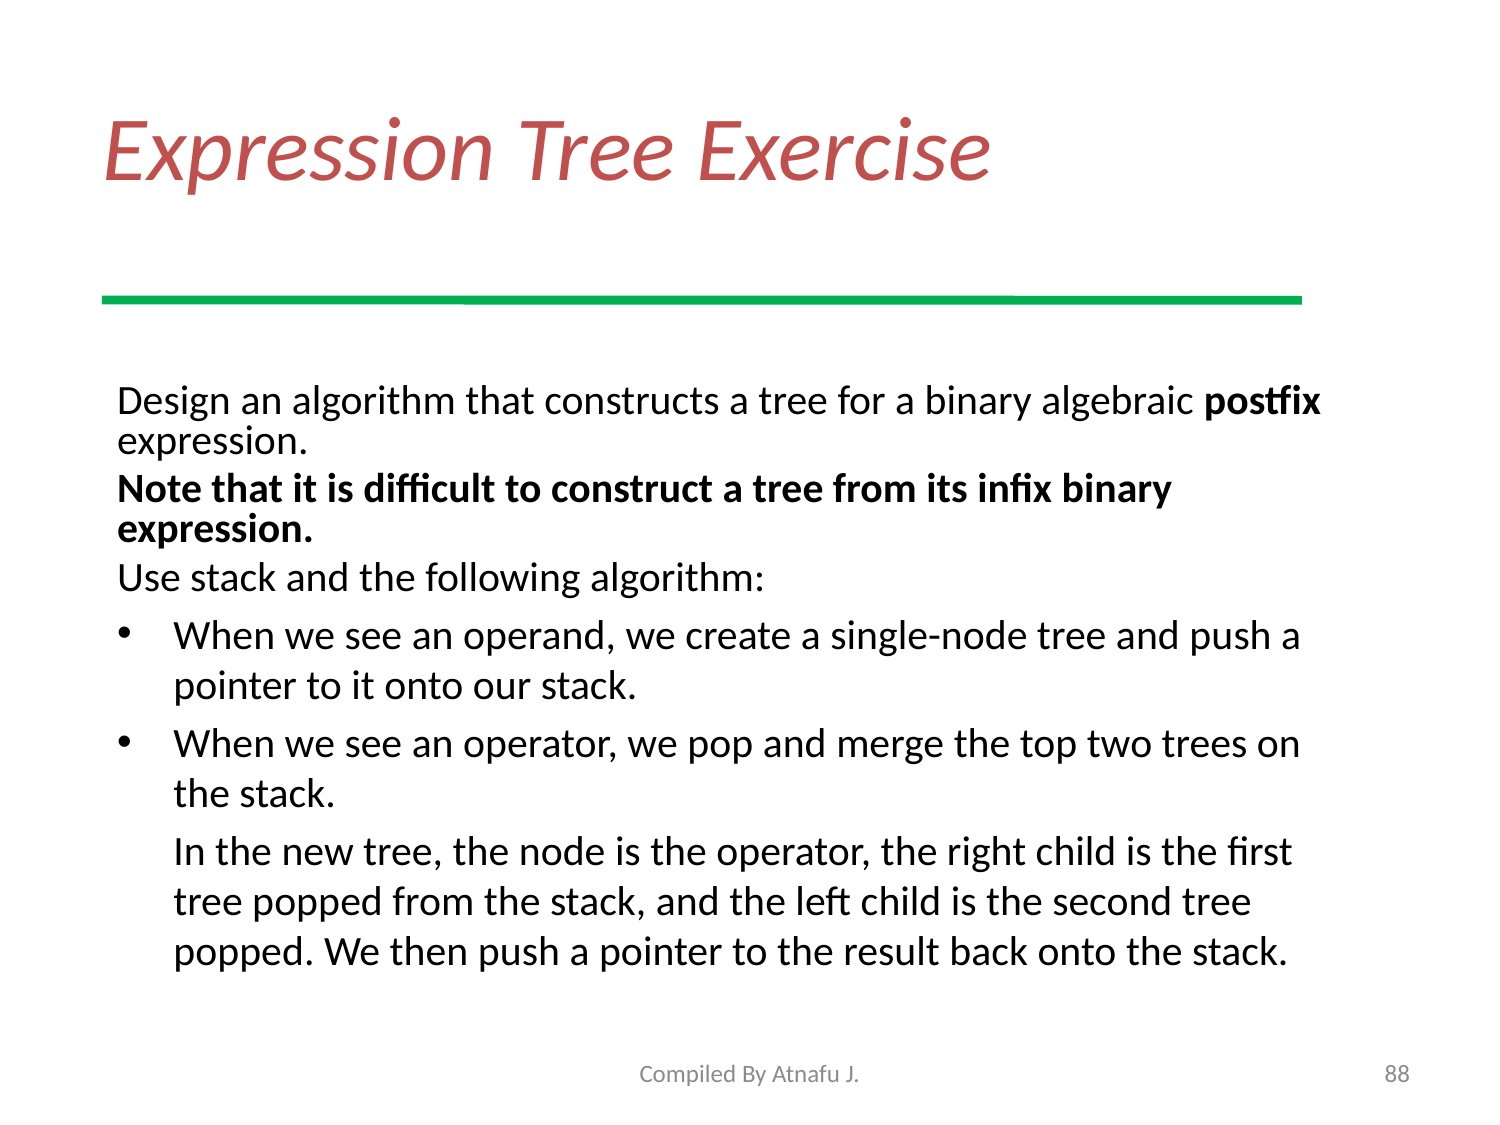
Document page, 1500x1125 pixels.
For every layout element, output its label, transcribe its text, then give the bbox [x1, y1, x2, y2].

title Expression Tree Exercise [87, 50, 1438, 238]
slide_number 88 [1074, 1042, 1425, 1103]
list Design an algorithm that constructs a tree for a binary algebraic postfix expression. Note that it is difficult to construct a tree from its infix binary expression. Use stack and the following algorithm: When we see an operand, we create a single-node tree and push a pointer to it onto our stack. When we see an operator, we pop and merge the top two trees on the stack. In the new tree, the node is the operator, the right child is the first tree popped from the stack, and the left child is the second tree popped. We then push a pointer to the result back onto the stack. [101, 375, 1377, 1050]
footer Compiled By Atnafu J. [512, 1042, 988, 1103]
